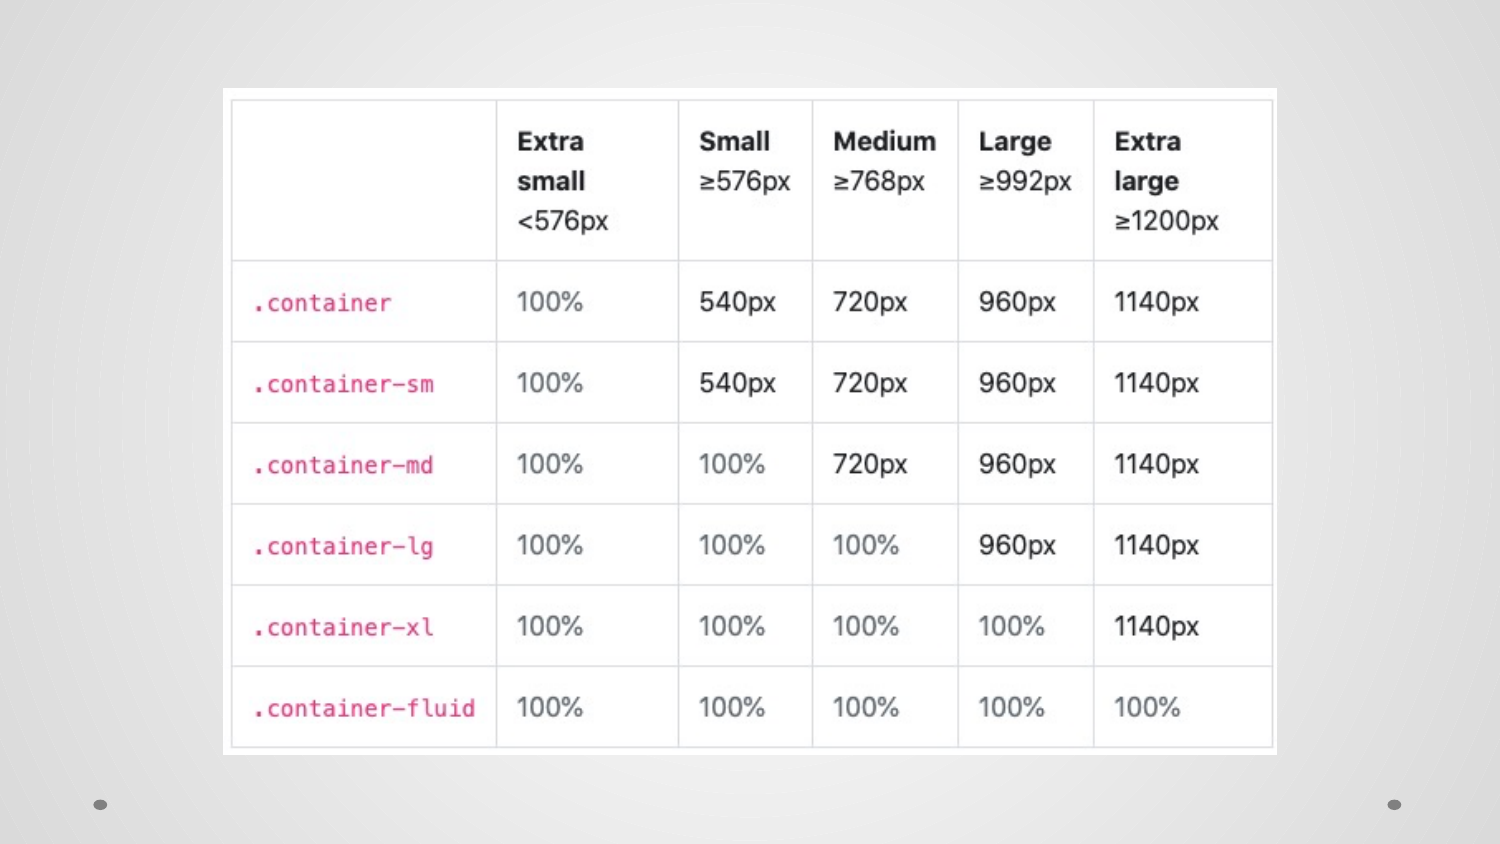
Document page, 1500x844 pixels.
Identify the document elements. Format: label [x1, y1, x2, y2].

picture [223, 88, 1277, 756]
